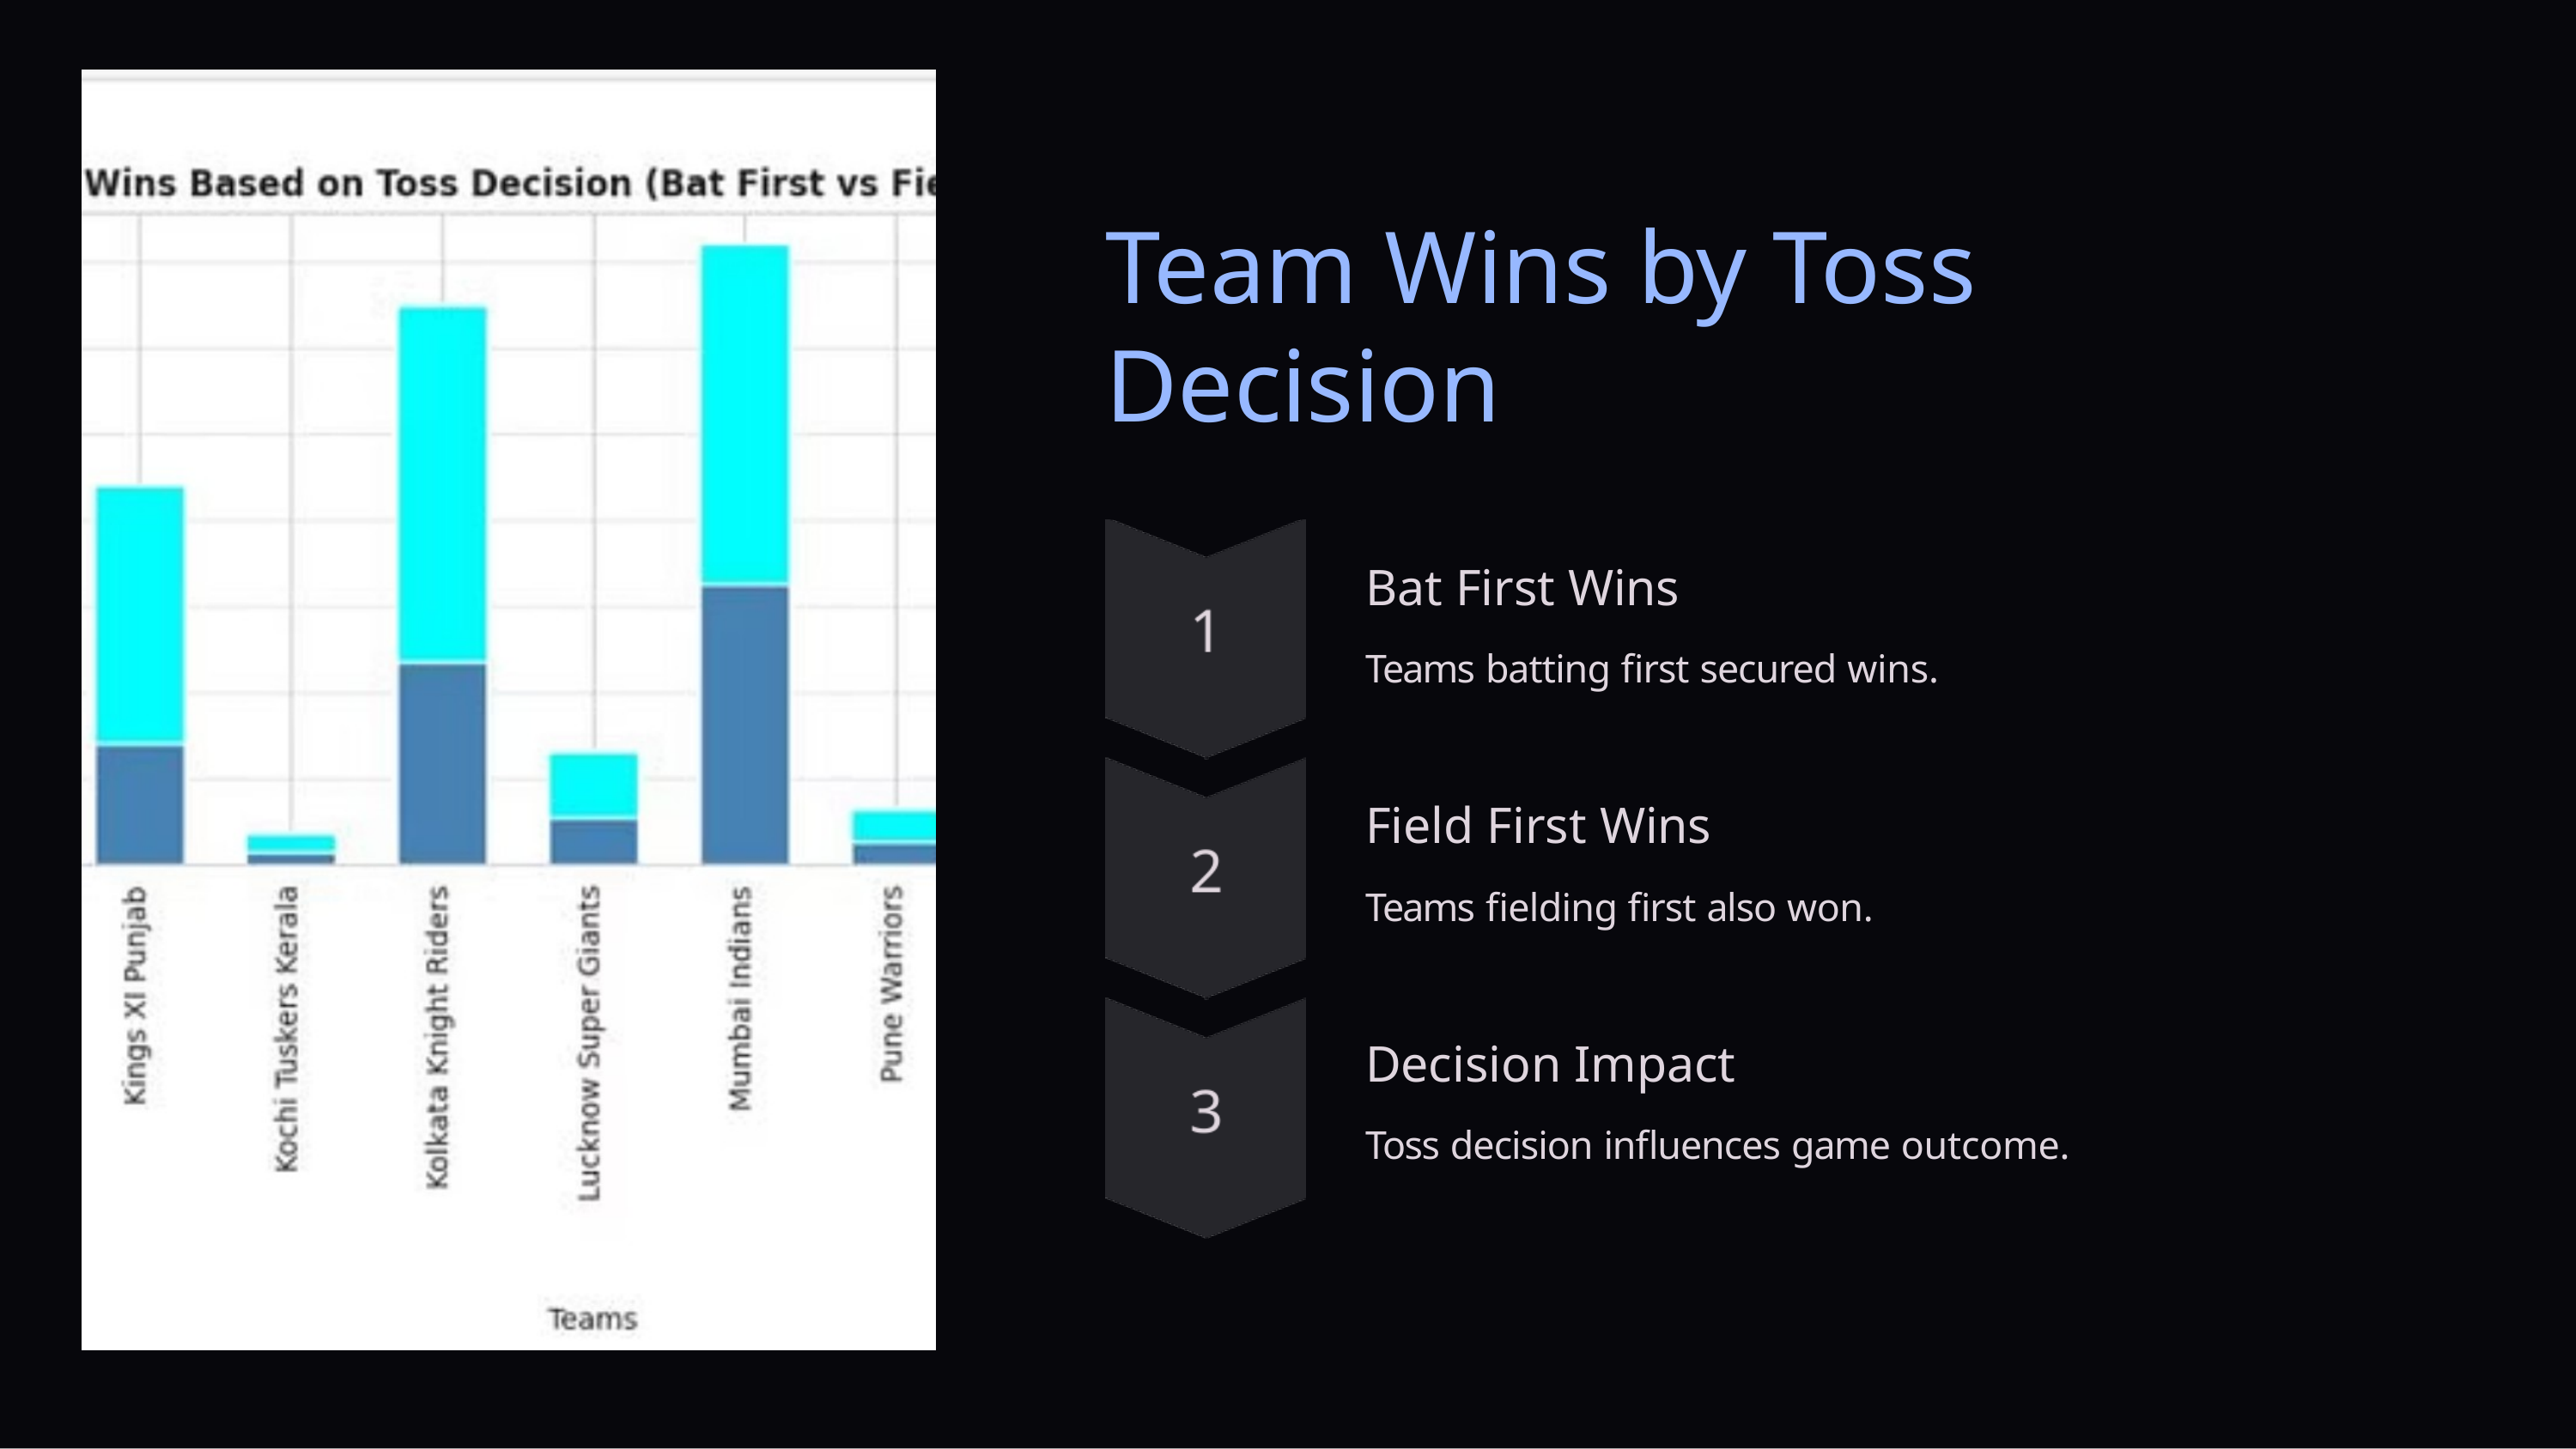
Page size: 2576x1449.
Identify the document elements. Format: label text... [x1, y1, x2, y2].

picture [1105, 519, 1306, 1240]
title Team Wins by Toss Decision [1103, 202, 2397, 446]
text_box Bat First Wins Teams batting first secured wins. Field First Wins Teams fielding first also won. Decision Impact Toss decision influences game outcome. [1363, 554, 2109, 1167]
picture [82, 70, 936, 1350]
